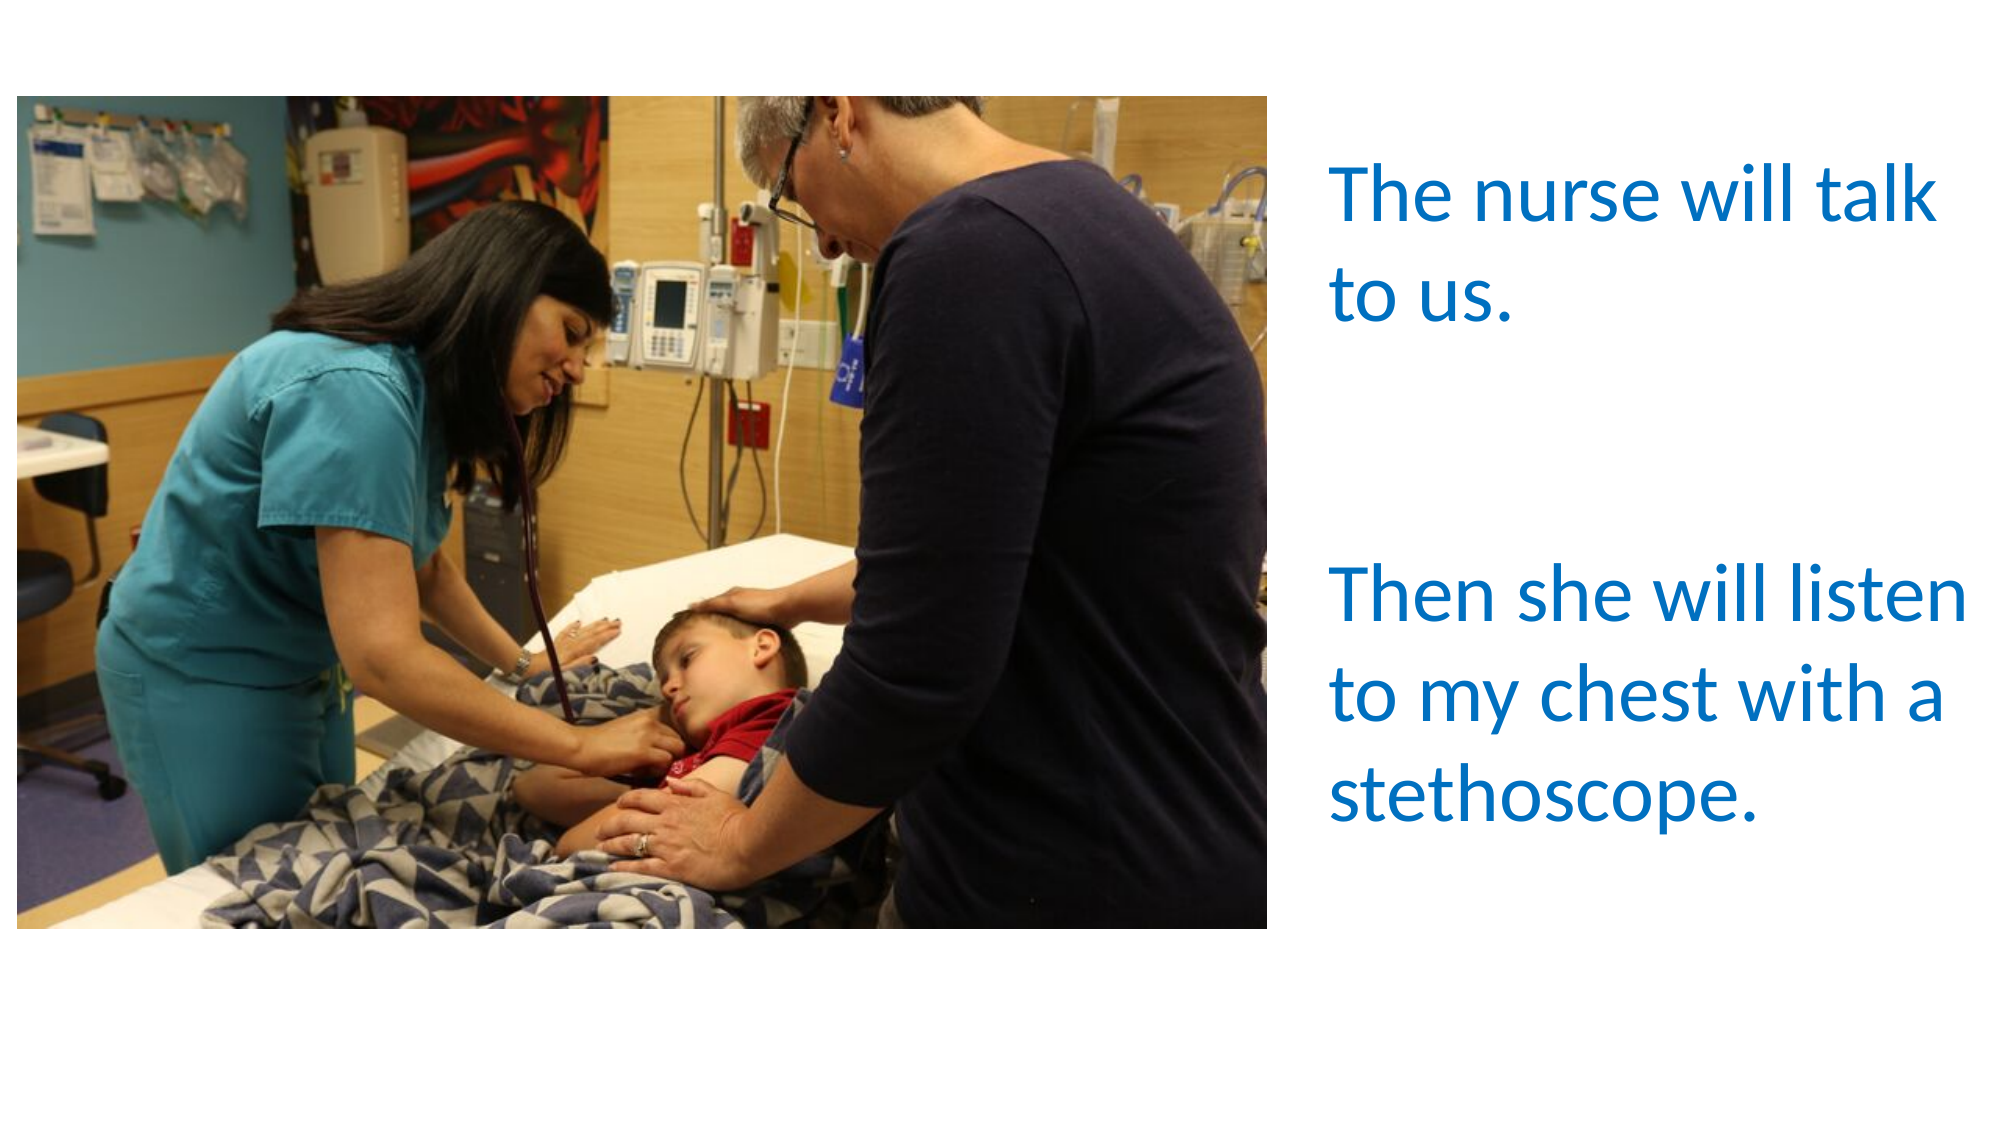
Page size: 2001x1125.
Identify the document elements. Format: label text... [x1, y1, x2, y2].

text_box The nurse will talk to us. Then she will listen to my chest with a stethoscope. [1313, 131, 2000, 846]
picture [16, 96, 1268, 929]
